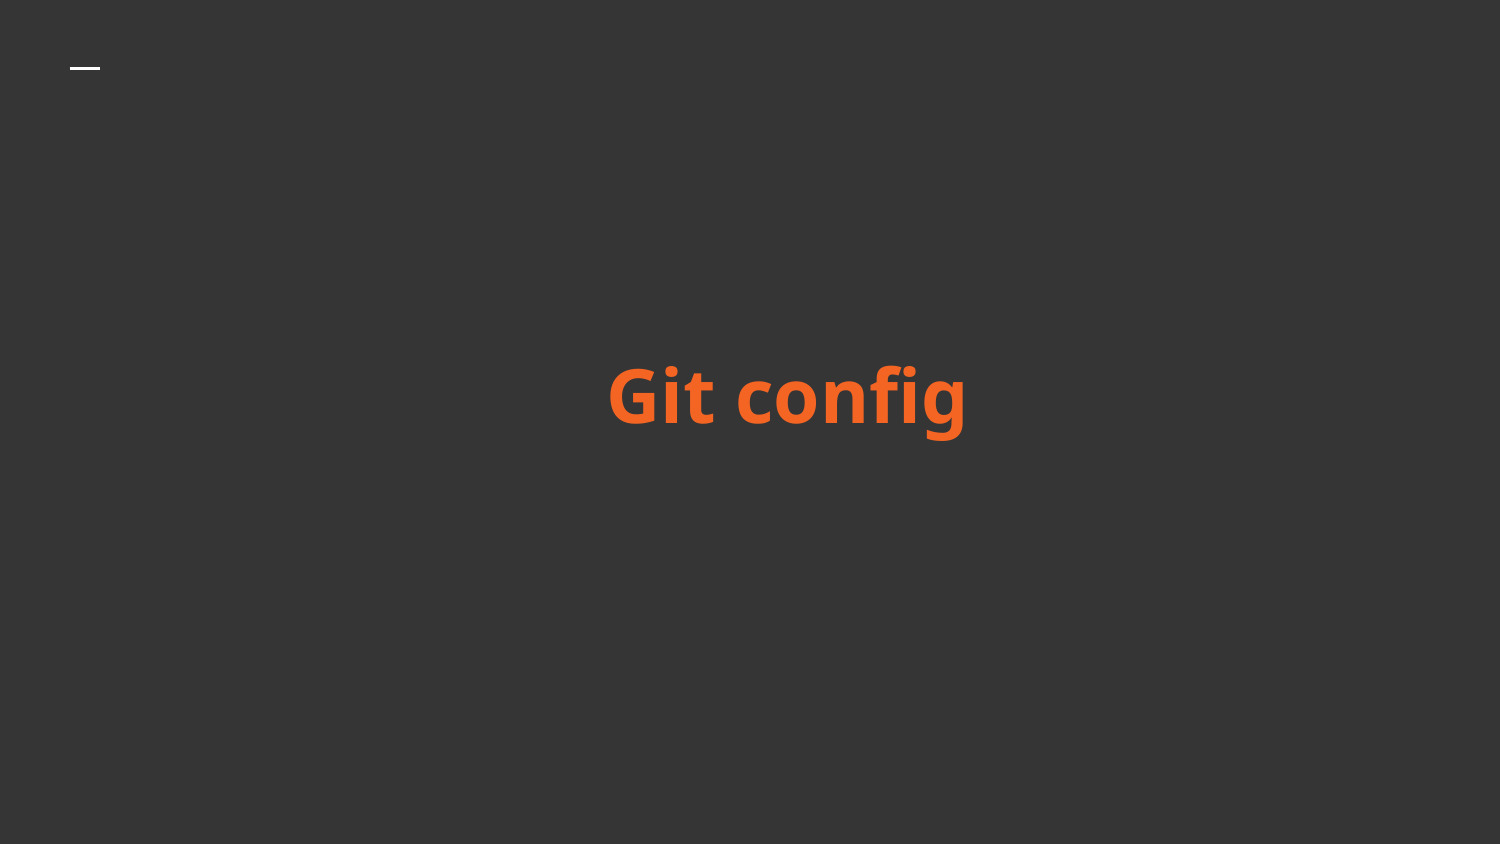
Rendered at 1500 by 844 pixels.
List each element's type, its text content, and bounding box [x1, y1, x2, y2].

title Git config [591, 333, 1011, 460]
